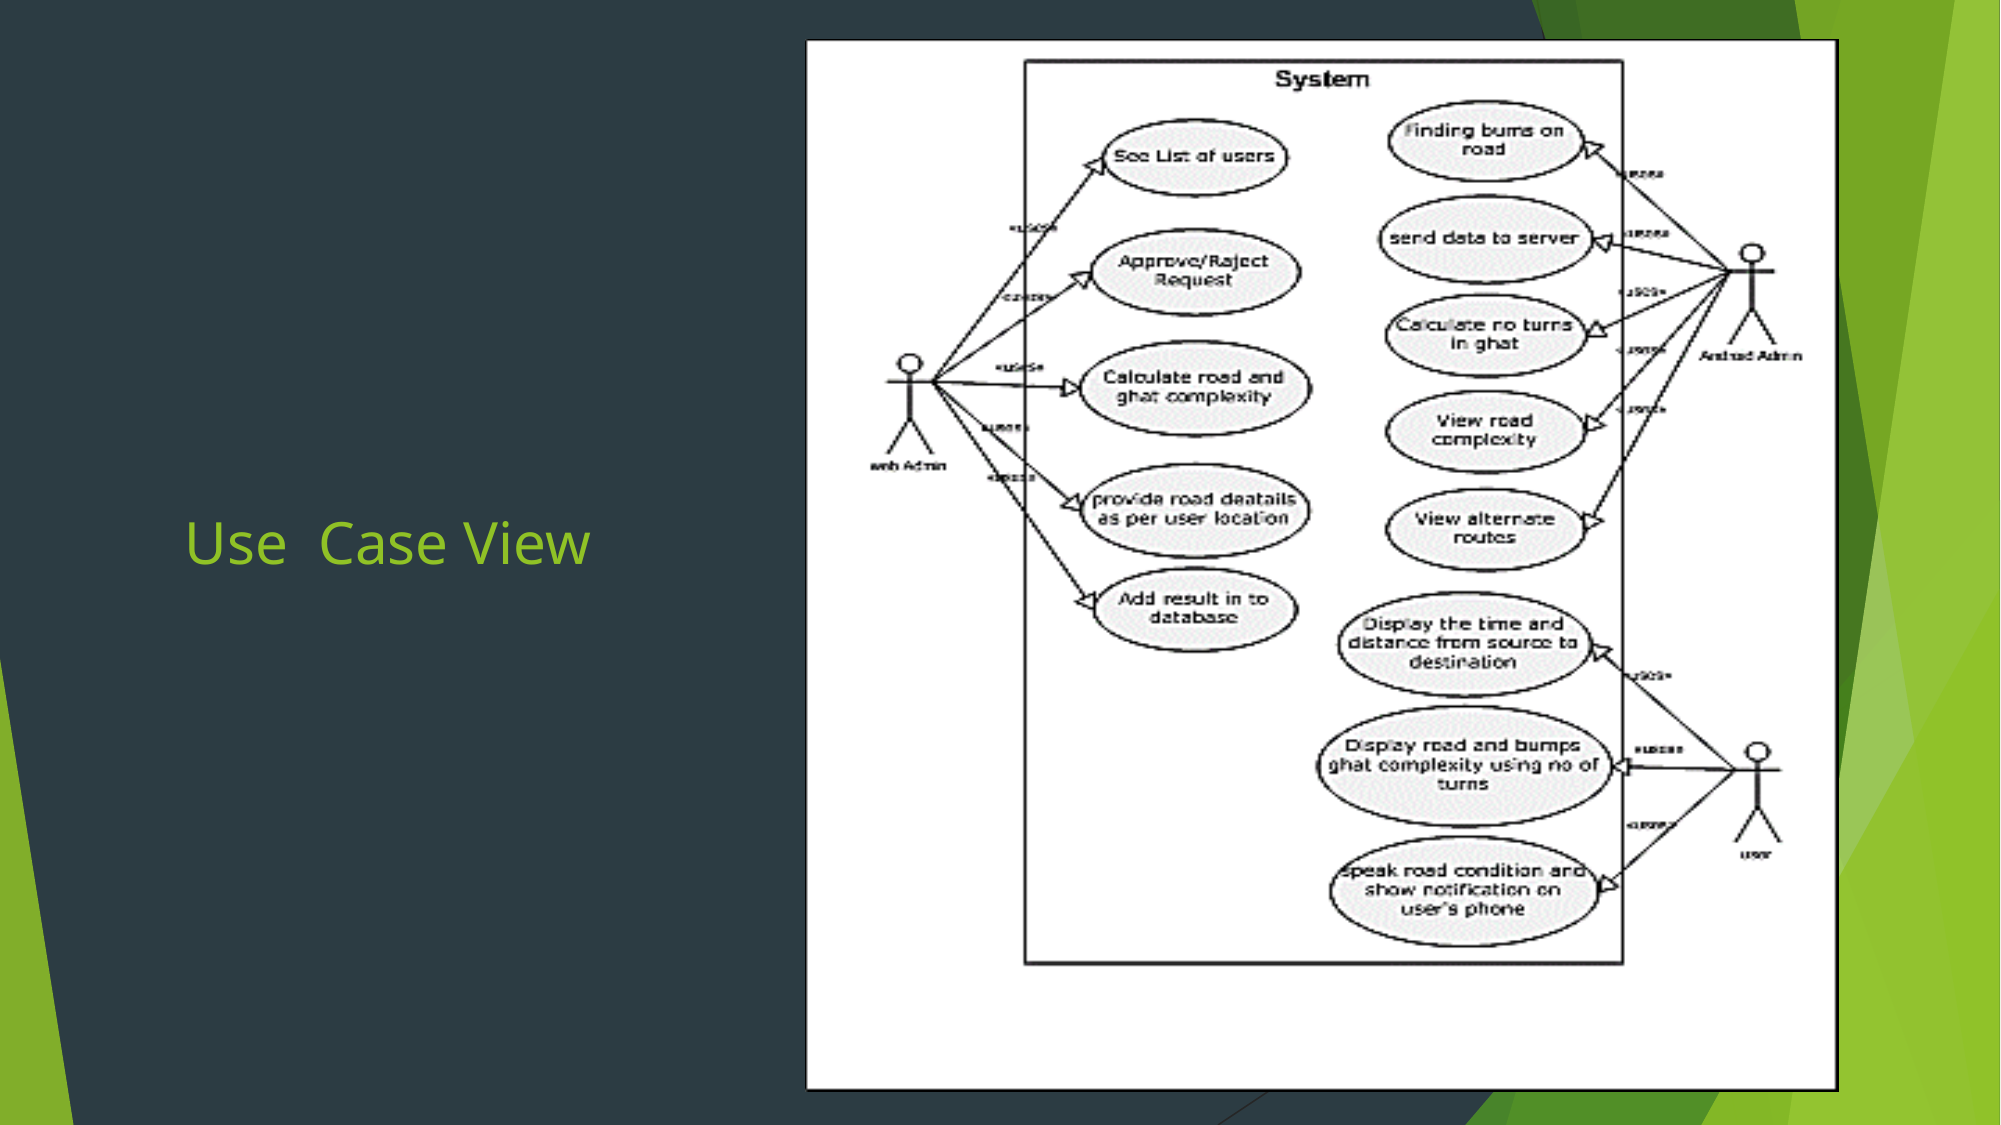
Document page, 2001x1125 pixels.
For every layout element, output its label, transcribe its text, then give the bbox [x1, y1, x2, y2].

title Use Case View [161, 437, 800, 655]
picture [805, 38, 1839, 1092]
